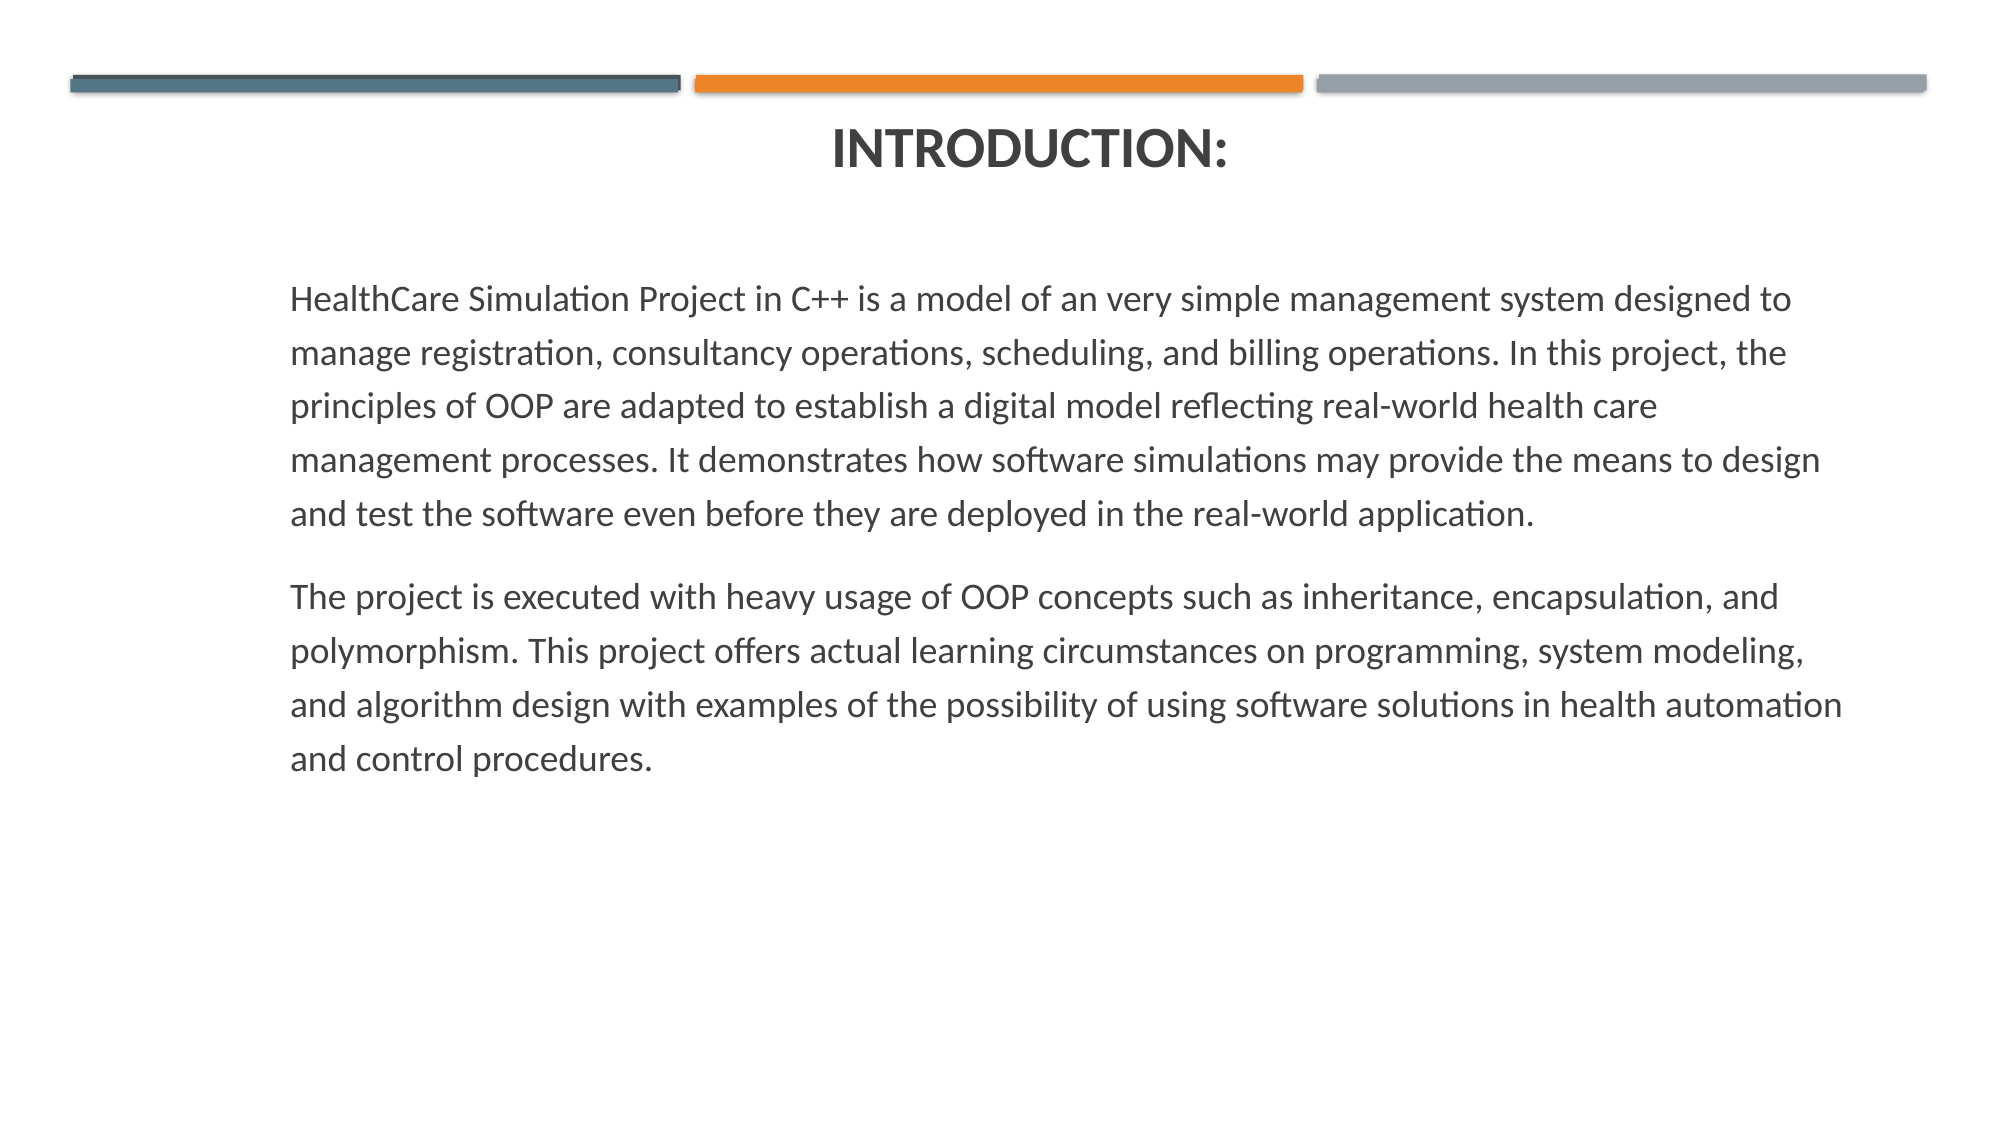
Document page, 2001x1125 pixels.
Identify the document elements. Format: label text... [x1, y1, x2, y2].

list HealthCare Simulation Project in C++ is a model of an very simple management system designed to manage registration, consultancy operations, scheduling, and billing operations. In this project, the principles of OOP are adapted to establish a digital model reflecting real-world health care management processes. It demonstrates how software simulations may provide the means to design and test the software even before they are deployed in the real-world application. The project is executed with heavy usage of OOP concepts such as inheritance, encapsulation, and polymorphism. This project offers actual learning circumstances on programming, system modeling, and algorithm design with examples of the possibility of using software solutions in health automation and control procedures. [275, 257, 1878, 893]
title Introduction: [816, 0, 1417, 257]
